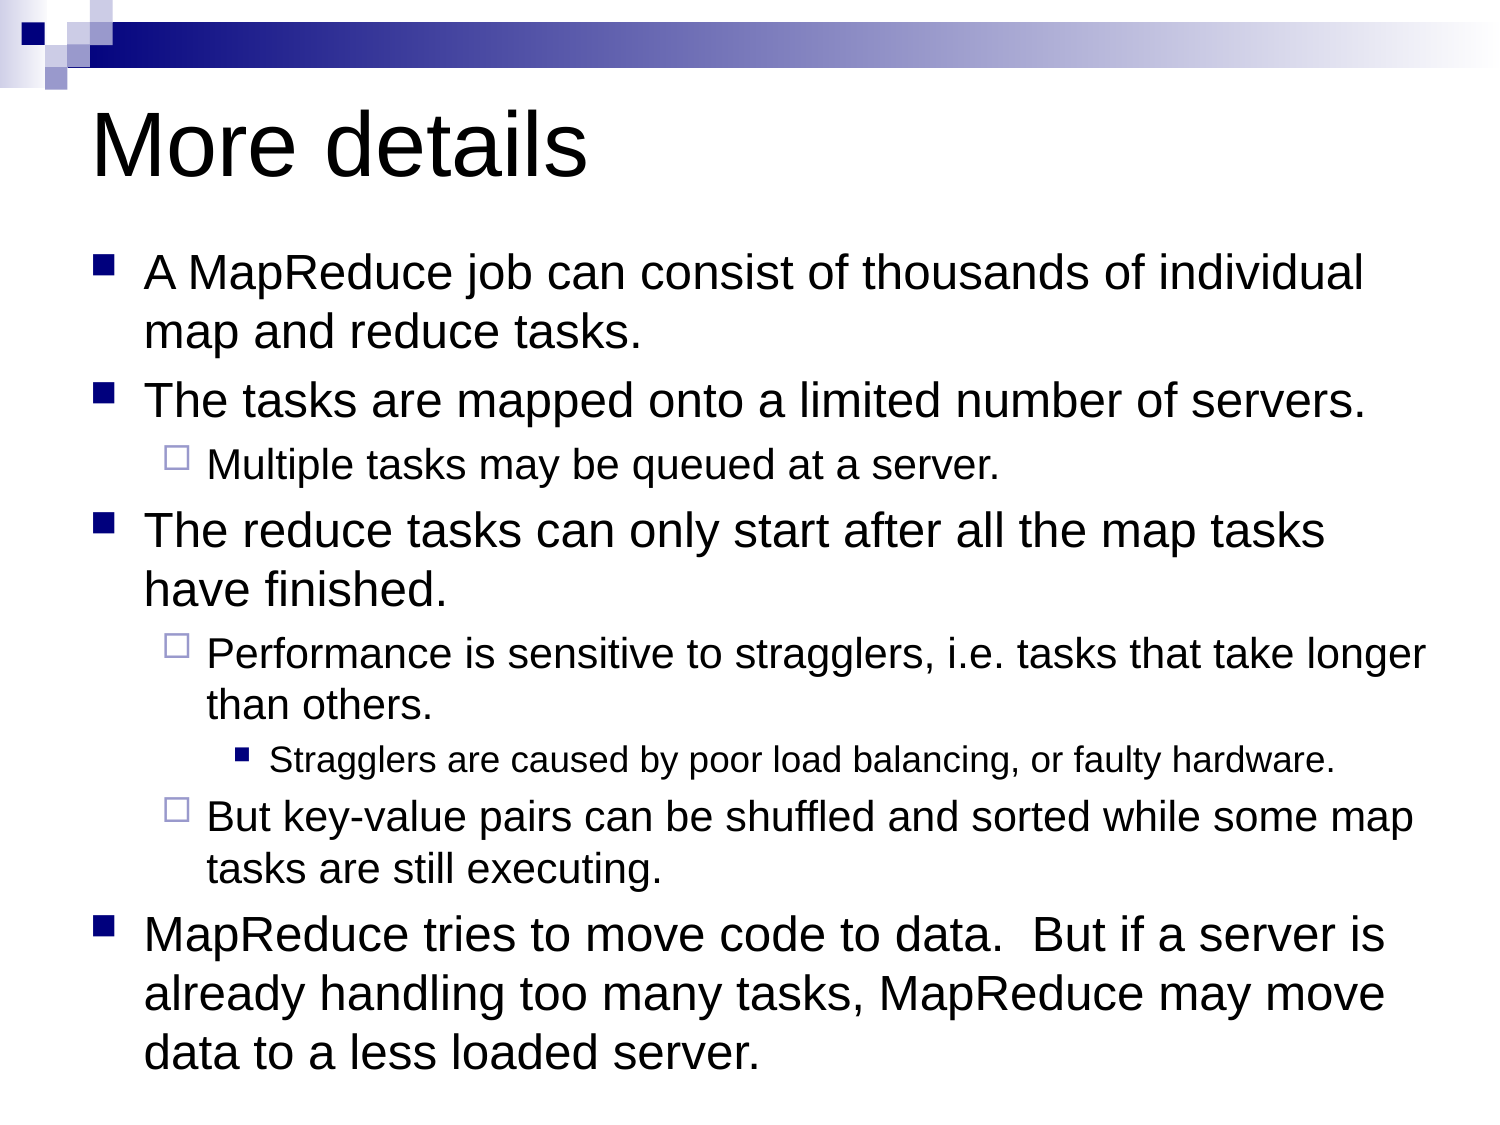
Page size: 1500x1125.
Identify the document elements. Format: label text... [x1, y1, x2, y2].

list A MapReduce job can consist of thousands of individual map and reduce tasks. The tasks are mapped onto a limited number of servers. Multiple tasks may be queued at a server. The reduce tasks can only start after all the map tasks have finished. Performance is sensitive to stragglers, i.e. tasks that take longer than others. Stragglers are caused by poor load balancing, or faulty hardware. But key-value pairs can be shuffled and sorted while some map tasks are still executing. MapReduce tries to move code to data. But if a server is already handling too many tasks, MapReduce may move data to a less loaded server. [75, 232, 1450, 1091]
title More details [75, 75, 1425, 205]
